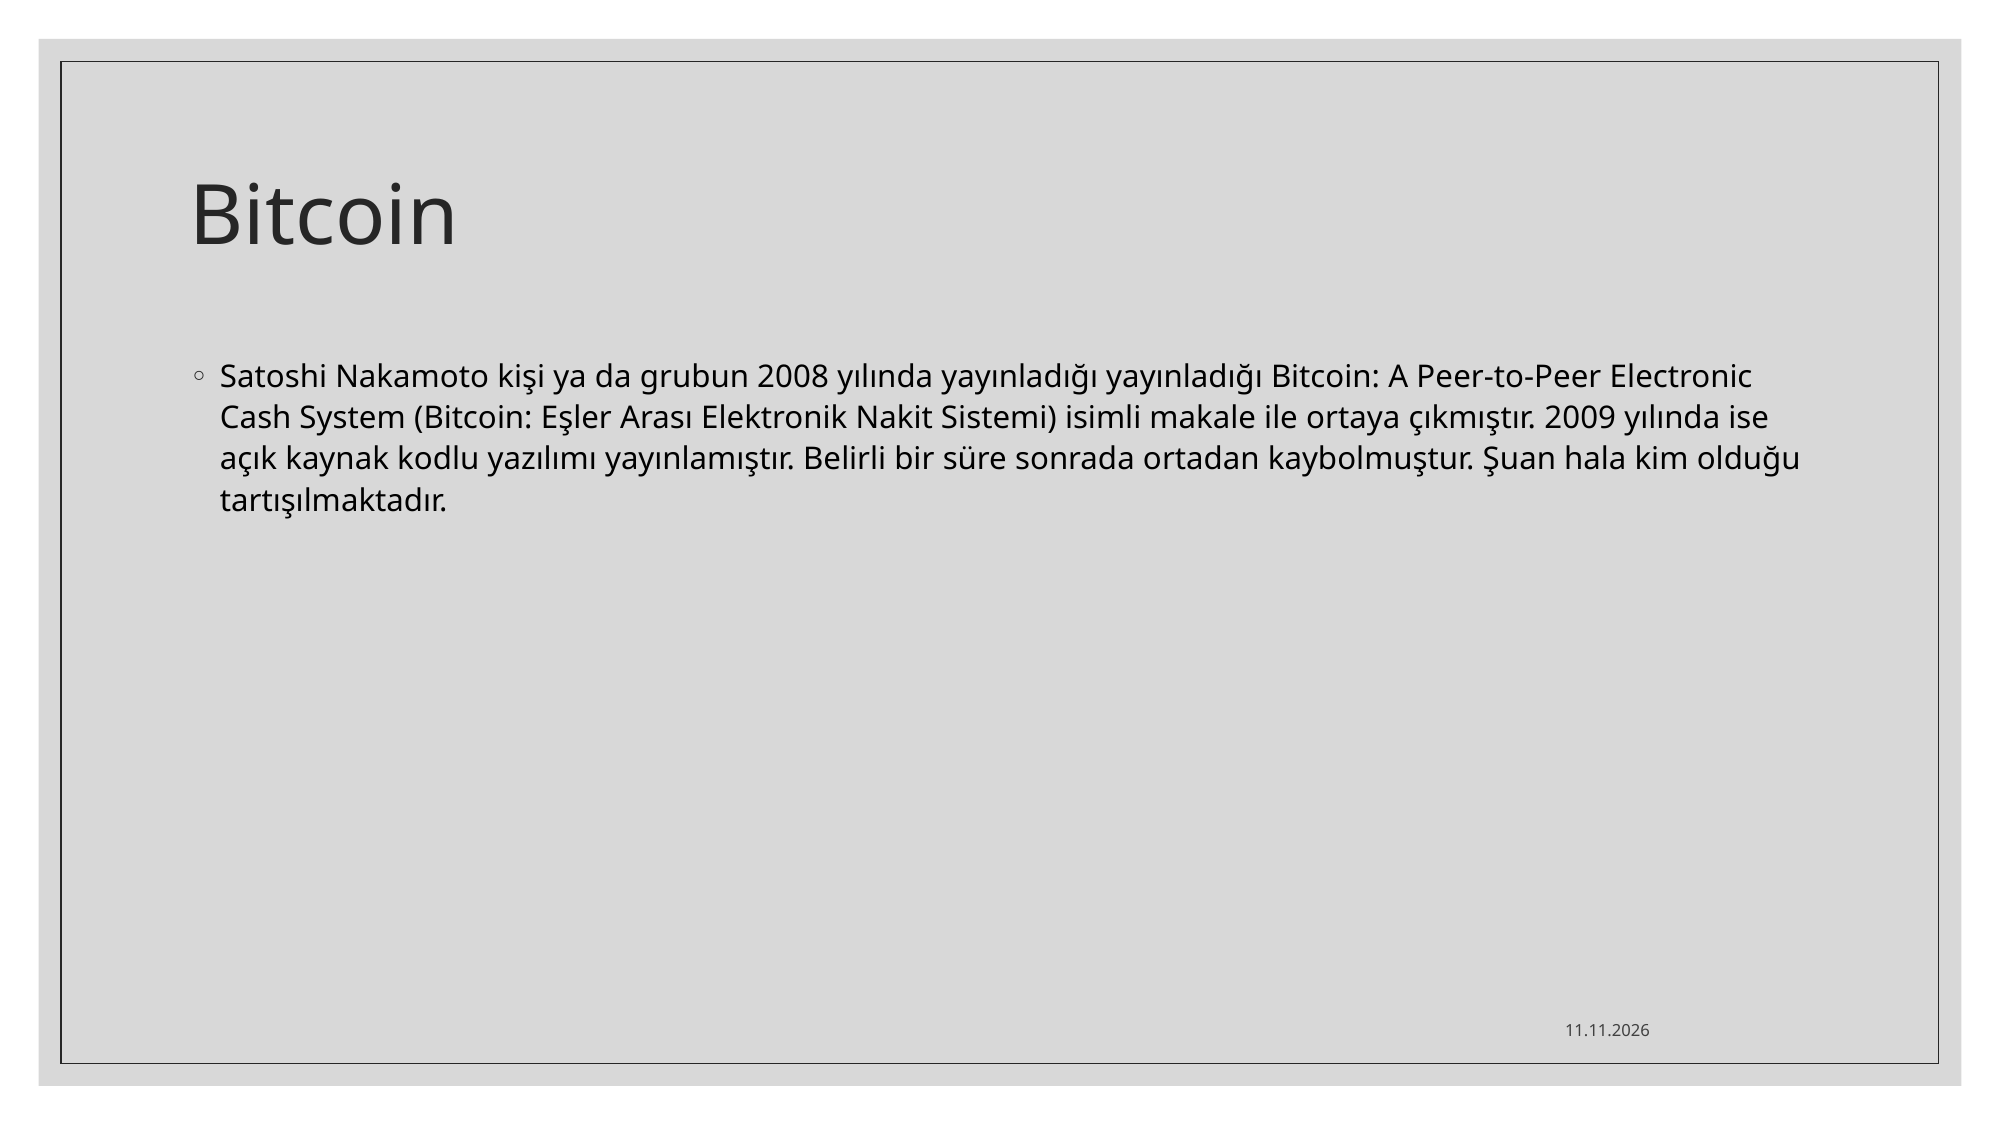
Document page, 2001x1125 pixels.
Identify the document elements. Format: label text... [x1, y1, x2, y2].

title Bitcoin [174, 105, 1825, 331]
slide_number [1190, 990, 1665, 1050]
list Satoshi Nakamoto kişi ya da grubun 2008 yılında yayınladığı yayınladığı Bitcoin: A Peer-to-Peer Electronic Cash System (Bitcoin: Eşler Arası Elektronik Nakit Sistemi) isimli makale ile ortaya çıkmıştır. 2009 yılında ise açık kaynak kodlu yazılımı yayınlamıştır. Belirli bir süre sonrada ortadan kaybolmuştur. Şuan hala kim olduğu tartışılmaktadır. [174, 345, 1825, 977]
